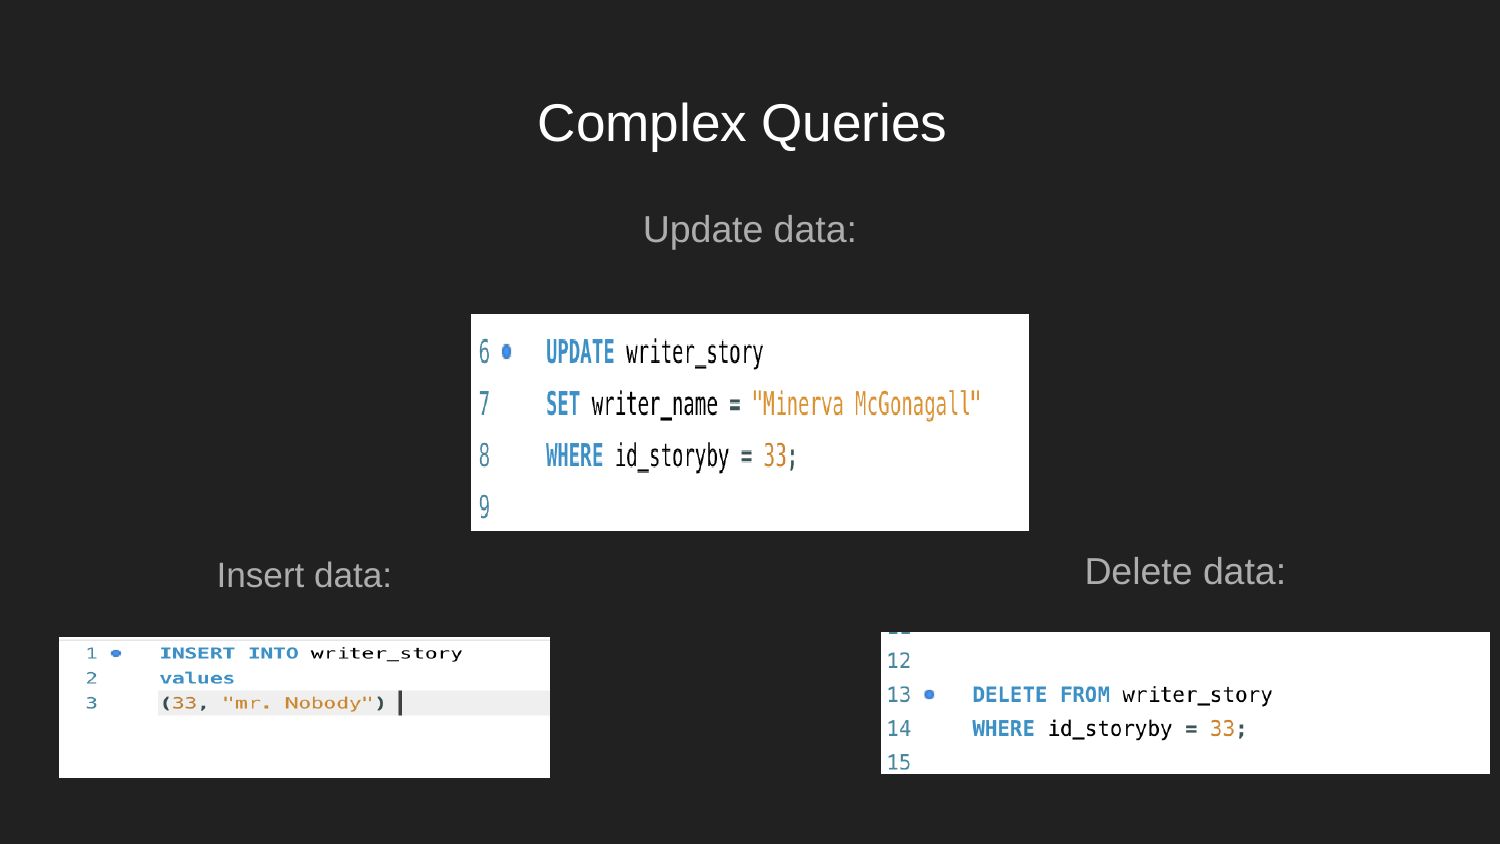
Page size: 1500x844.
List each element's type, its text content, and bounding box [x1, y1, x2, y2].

text_box Delete data: [1054, 531, 1317, 607]
list Insert data: [181, 530, 428, 610]
title Complex Queries [51, 72, 1449, 167]
picture [881, 632, 1490, 774]
picture [59, 636, 550, 778]
picture [471, 313, 1029, 531]
text_box Update data: [571, 189, 929, 265]
